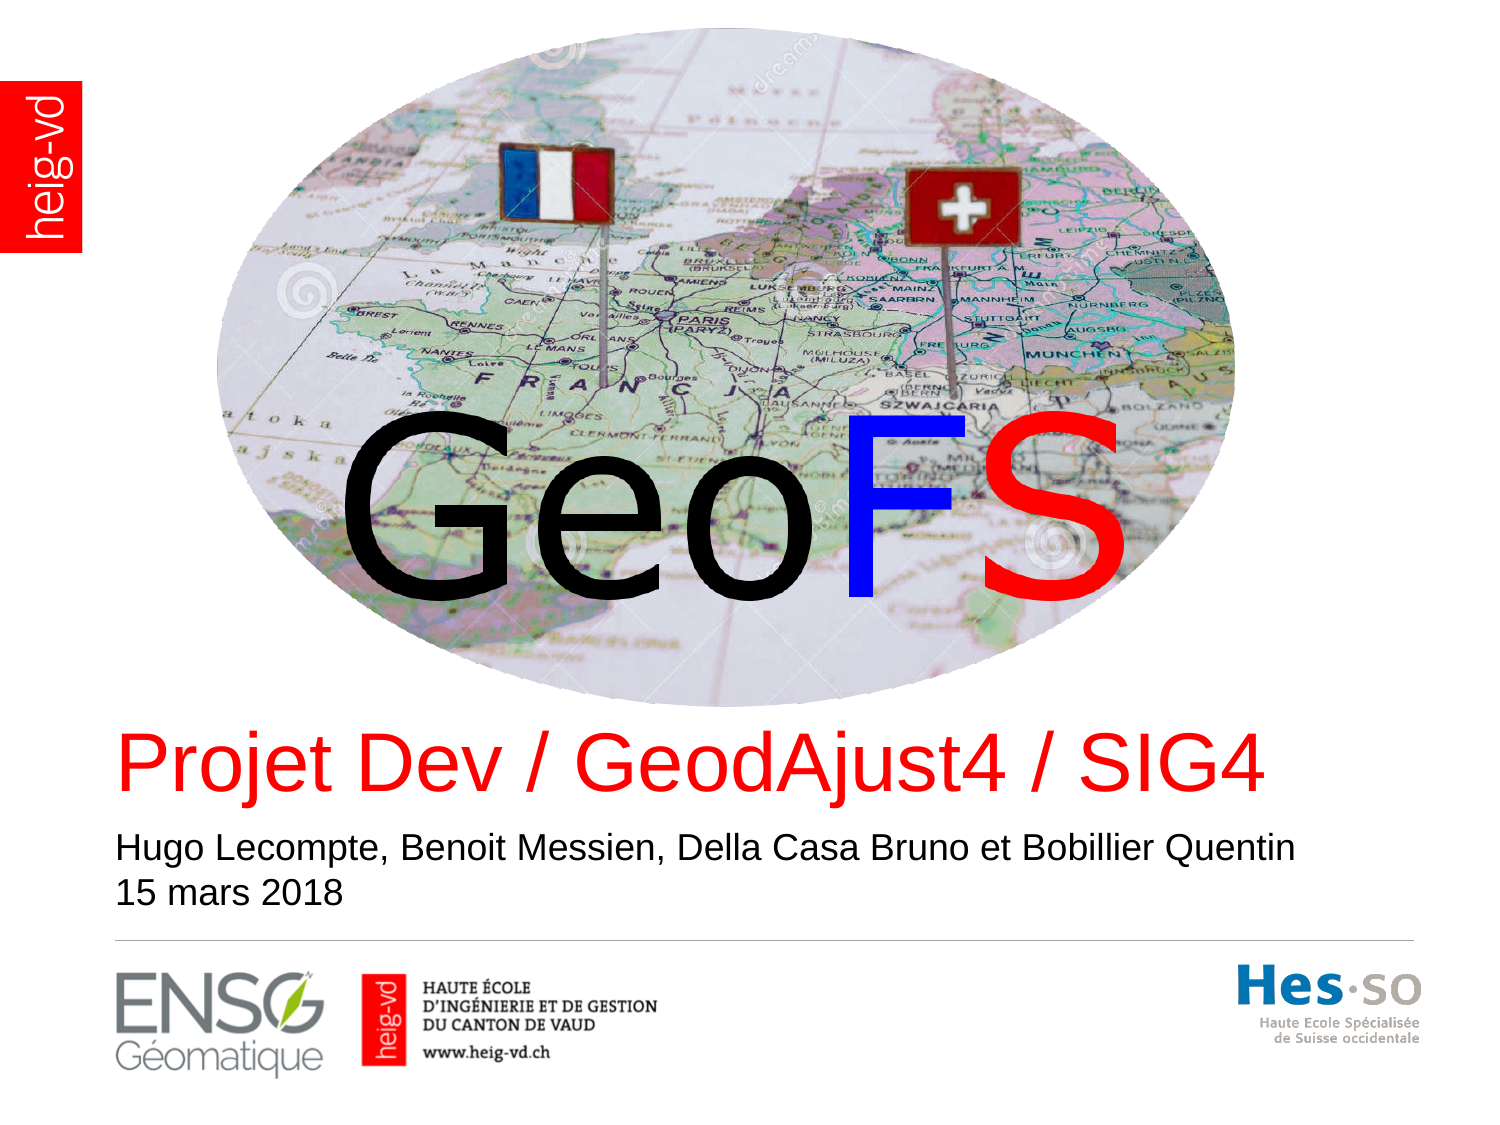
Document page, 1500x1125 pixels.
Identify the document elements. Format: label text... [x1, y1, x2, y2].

list Hugo Lecompte, Benoit Messien, Della Casa Bruno et Bobillier Quentin 15 mars 2018 [115, 822, 1341, 894]
picture [182, 3, 1264, 709]
picture [92, 954, 669, 1090]
picture [1235, 962, 1425, 1047]
picture [0, 81, 101, 253]
list Projet Dev / GeodAjust4 / SIG4 [115, 477, 1376, 809]
